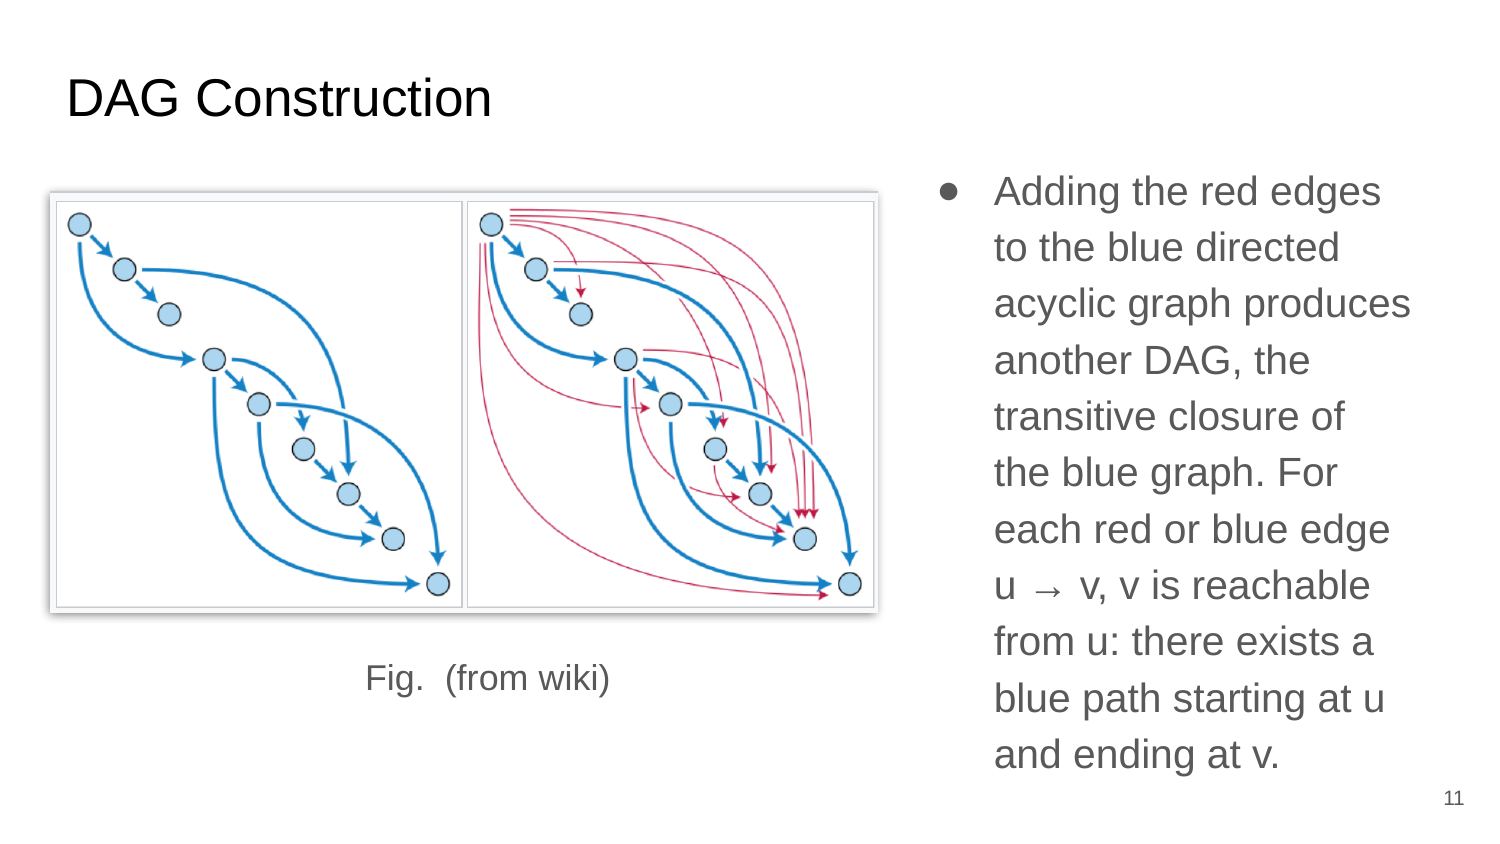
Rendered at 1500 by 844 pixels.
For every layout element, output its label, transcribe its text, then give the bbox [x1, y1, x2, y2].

list Fig. (from wiki) [51, 633, 861, 713]
title DAG Construction [51, 48, 1449, 142]
picture [49, 191, 878, 613]
slide_number ‹#› [1389, 764, 1480, 830]
list Adding the red edges to the blue directed acyclic graph produces another DAG, the transitive closure of the blue graph. For each red or blue edge u → v, v is reachable from u: there exists a blue path starting at u and ending at v. [905, 141, 1428, 807]
